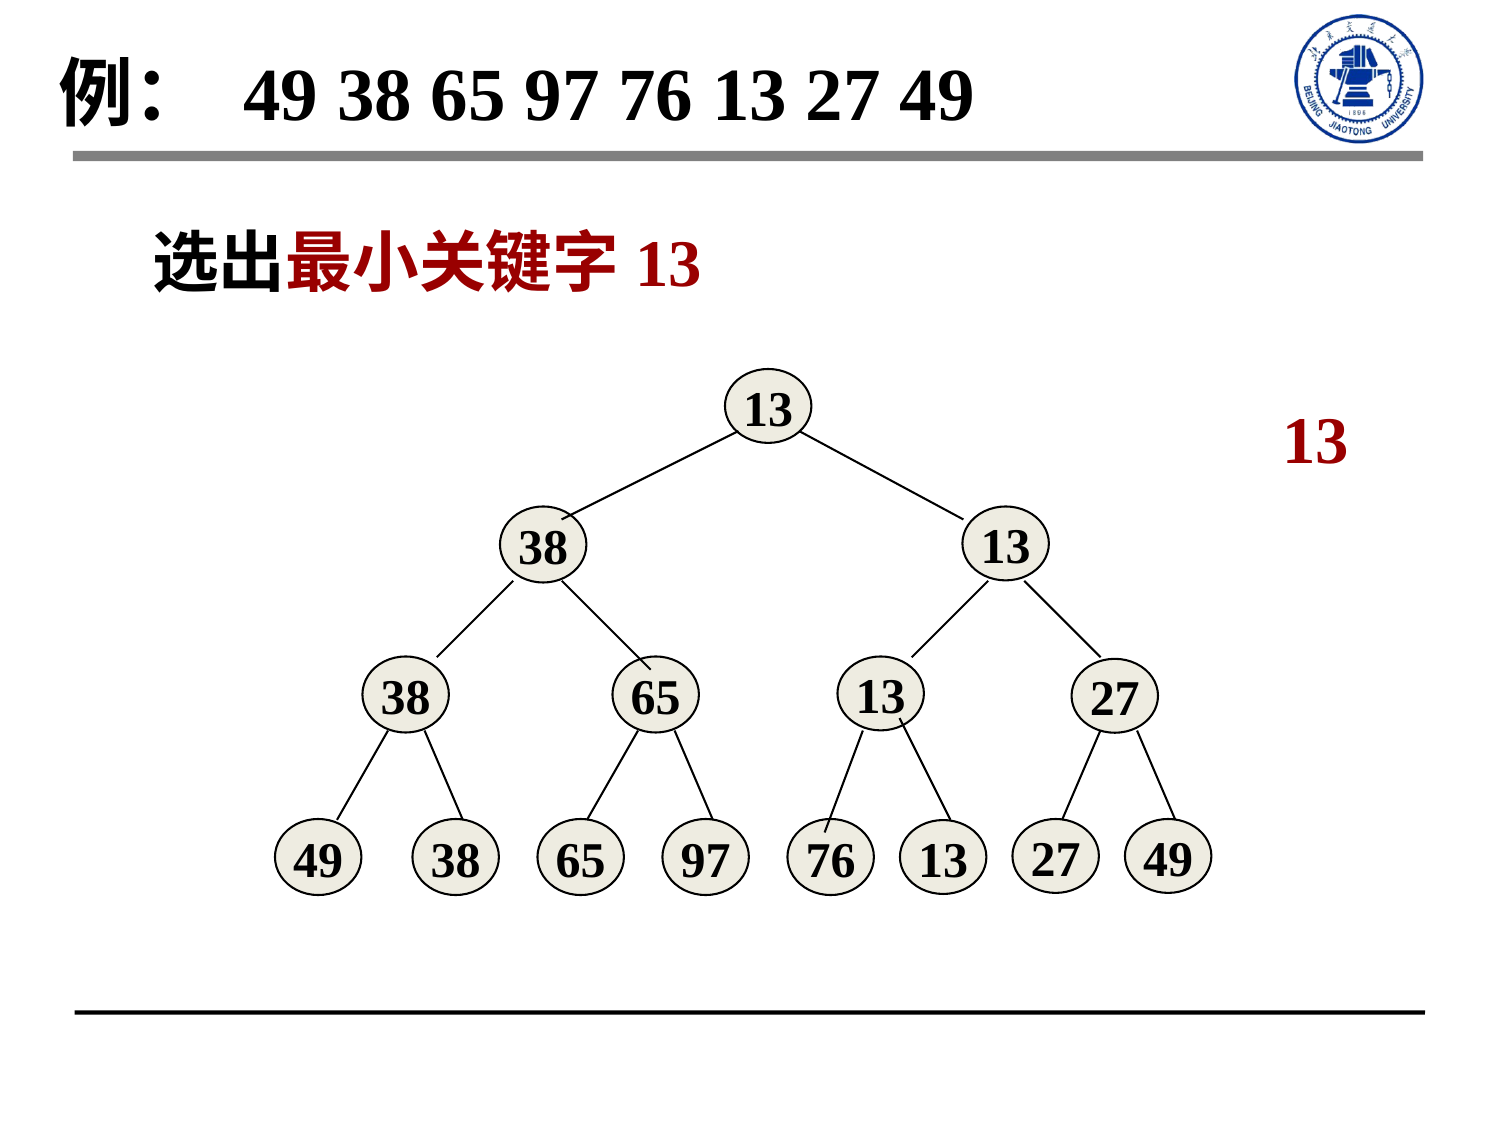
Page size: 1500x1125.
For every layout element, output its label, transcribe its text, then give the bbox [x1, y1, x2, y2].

text_box 97 [662, 818, 749, 896]
text_box 13 [899, 820, 987, 894]
text_box 选出最小关键字13 [137, 212, 738, 308]
text_box 27 [1012, 818, 1099, 893]
text_box 76 [787, 818, 874, 896]
text_box 49 [274, 818, 362, 896]
text_box 13 [962, 506, 1049, 581]
picture [1294, 14, 1424, 144]
text_box 13 [837, 656, 924, 731]
text_box 13 [1257, 389, 1364, 484]
text_box 49 [1124, 818, 1212, 893]
text_box 38 [499, 506, 587, 583]
text_box 38 [412, 818, 499, 896]
text_box 27 [1071, 658, 1159, 733]
text_box 13 [724, 368, 812, 443]
text_box 65 [612, 656, 699, 733]
text_box 38 [362, 656, 449, 733]
text_box 例： 49 38 65 97 76 13 27 49 [43, 38, 990, 143]
text_box 65 [537, 818, 624, 896]
